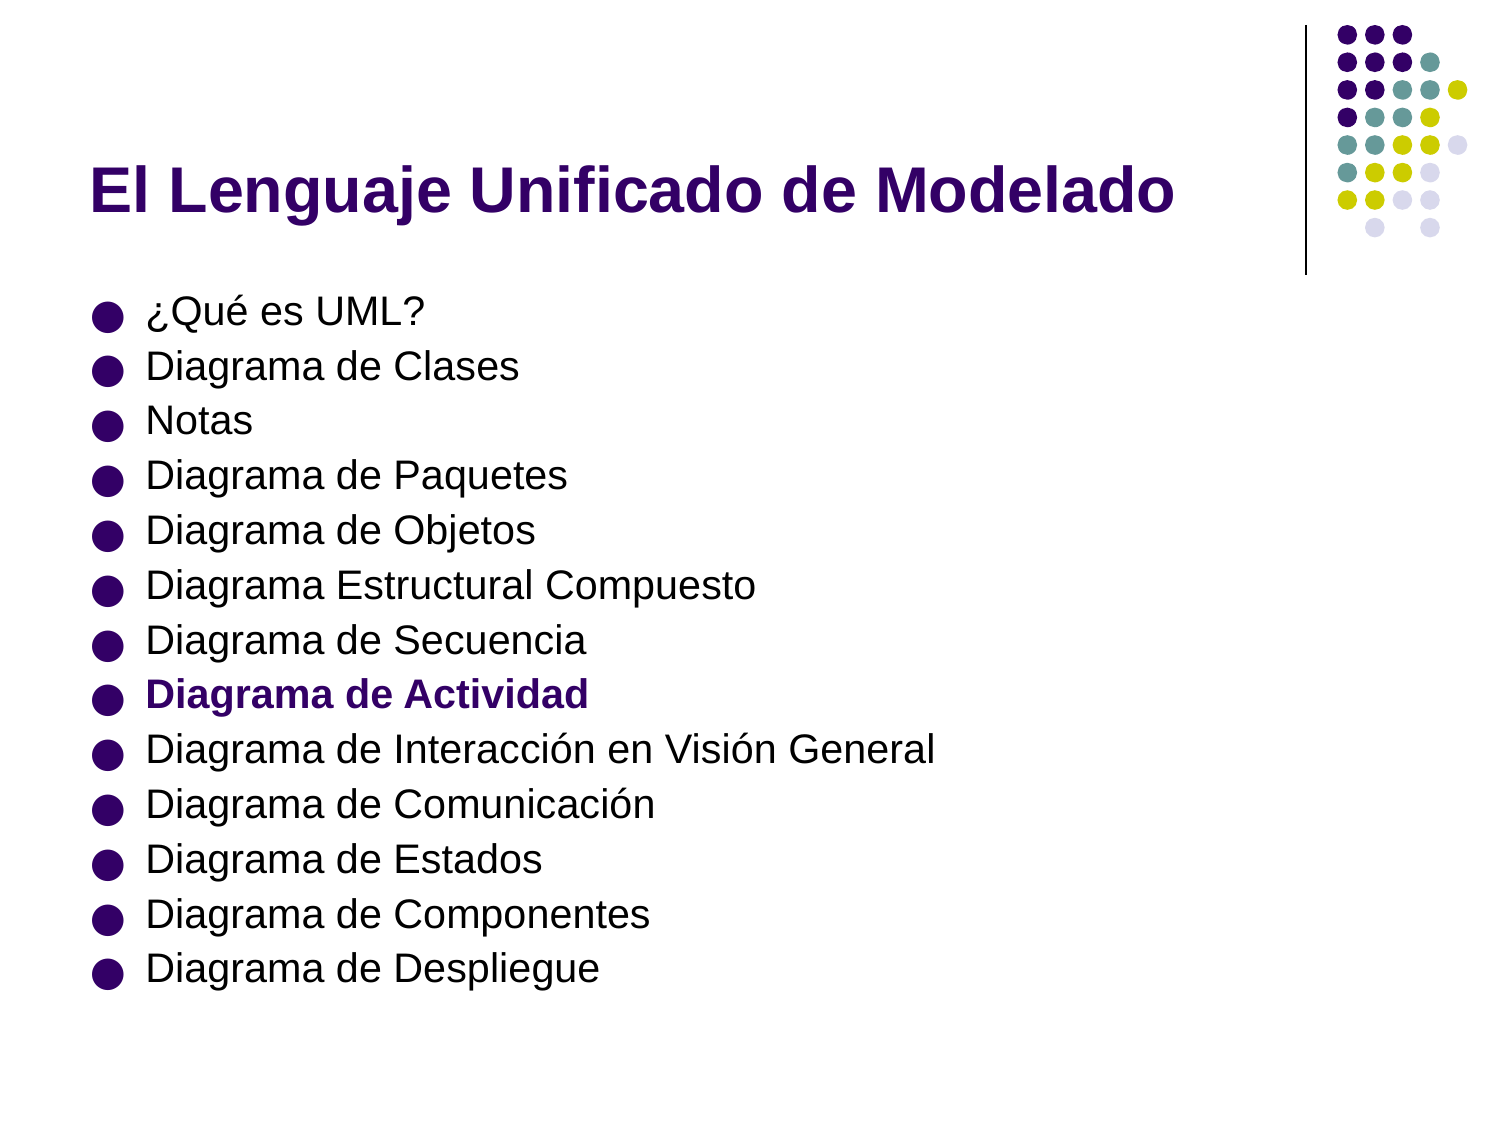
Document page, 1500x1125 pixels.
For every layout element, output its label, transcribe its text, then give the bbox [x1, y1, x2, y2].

text_box ¿Qué es UML? Diagrama de Clases Notas Diagrama de Paquetes Diagrama de Objetos Diagrama Estructural Compuesto Diagrama de Secuencia Diagrama de Actividad Diagrama de Interacción en Visión General Diagrama de Comunicación Diagrama de Estados Diagrama de Componentes Diagrama de Despliegue [74, 281, 1425, 1006]
text_box El Lenguaje Unificado de Modelado [74, 20, 1313, 233]
